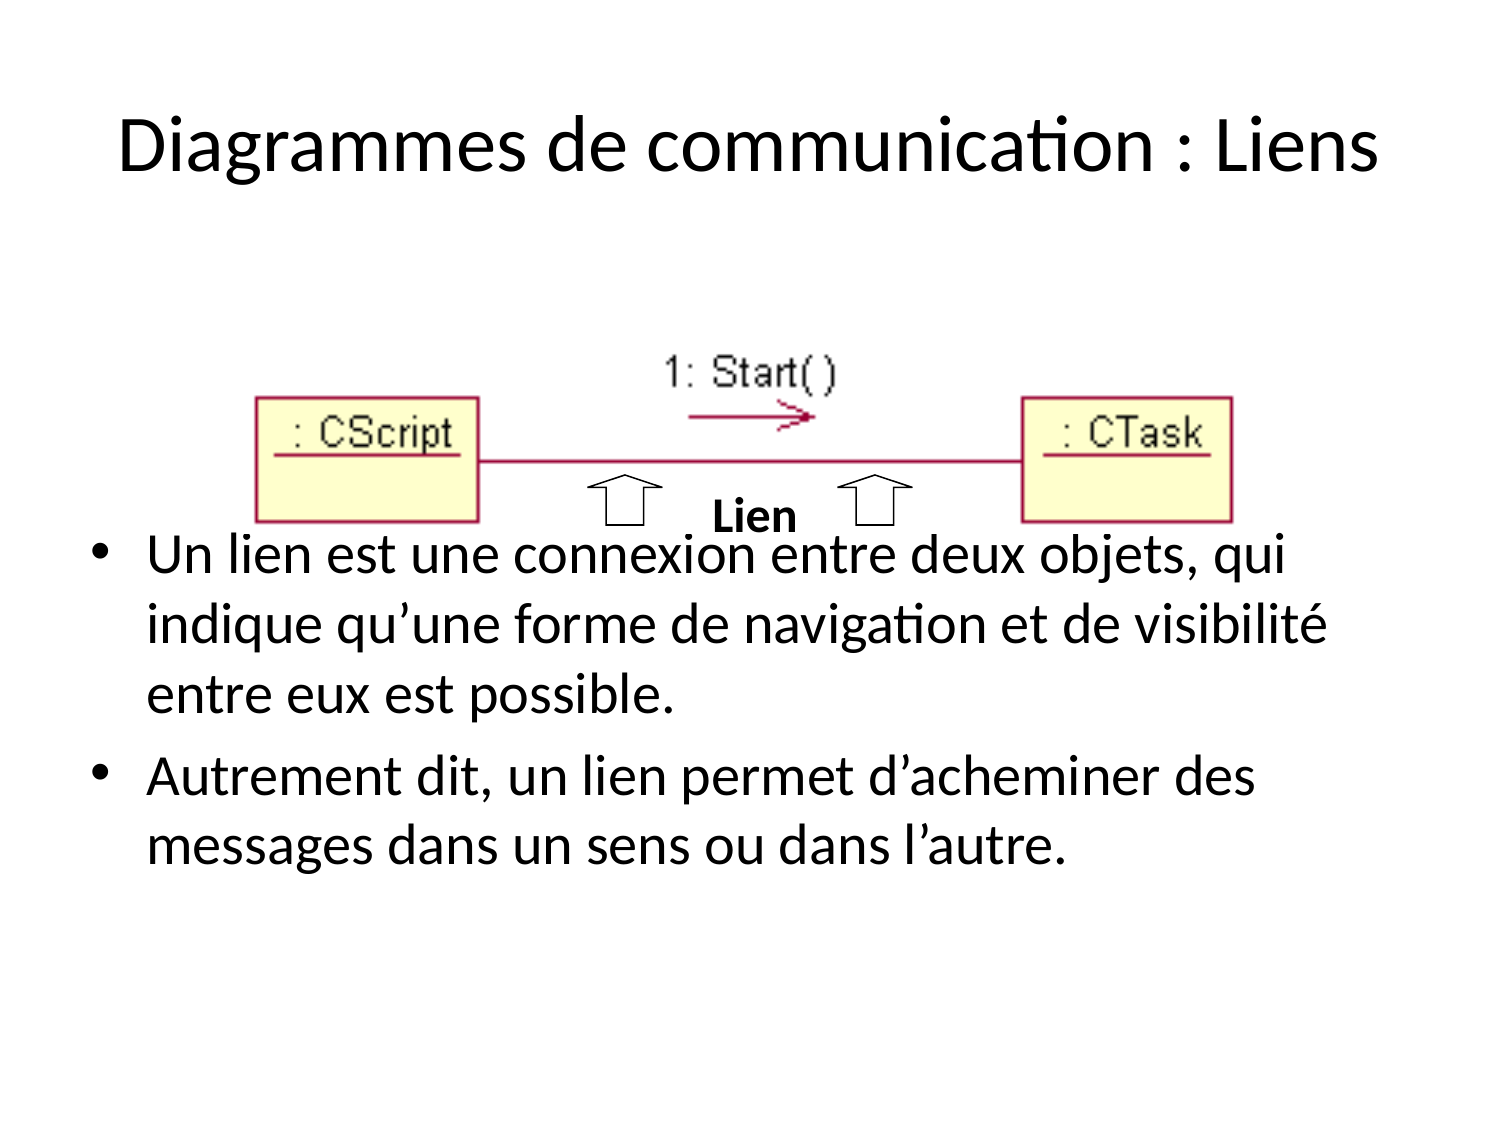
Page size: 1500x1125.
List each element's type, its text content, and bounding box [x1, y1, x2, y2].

picture [237, 337, 1251, 534]
title Diagrammes de communication : Liens [74, 44, 1426, 233]
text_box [587, 474, 913, 551]
list Un lien est une connexion entre deux objets, qui indique qu’une forme de navigation et de visibilité entre eux est possible. Autrement dit, un lien permet d’acheminer des messages dans un sens ou dans l’autre. [74, 262, 1426, 1006]
